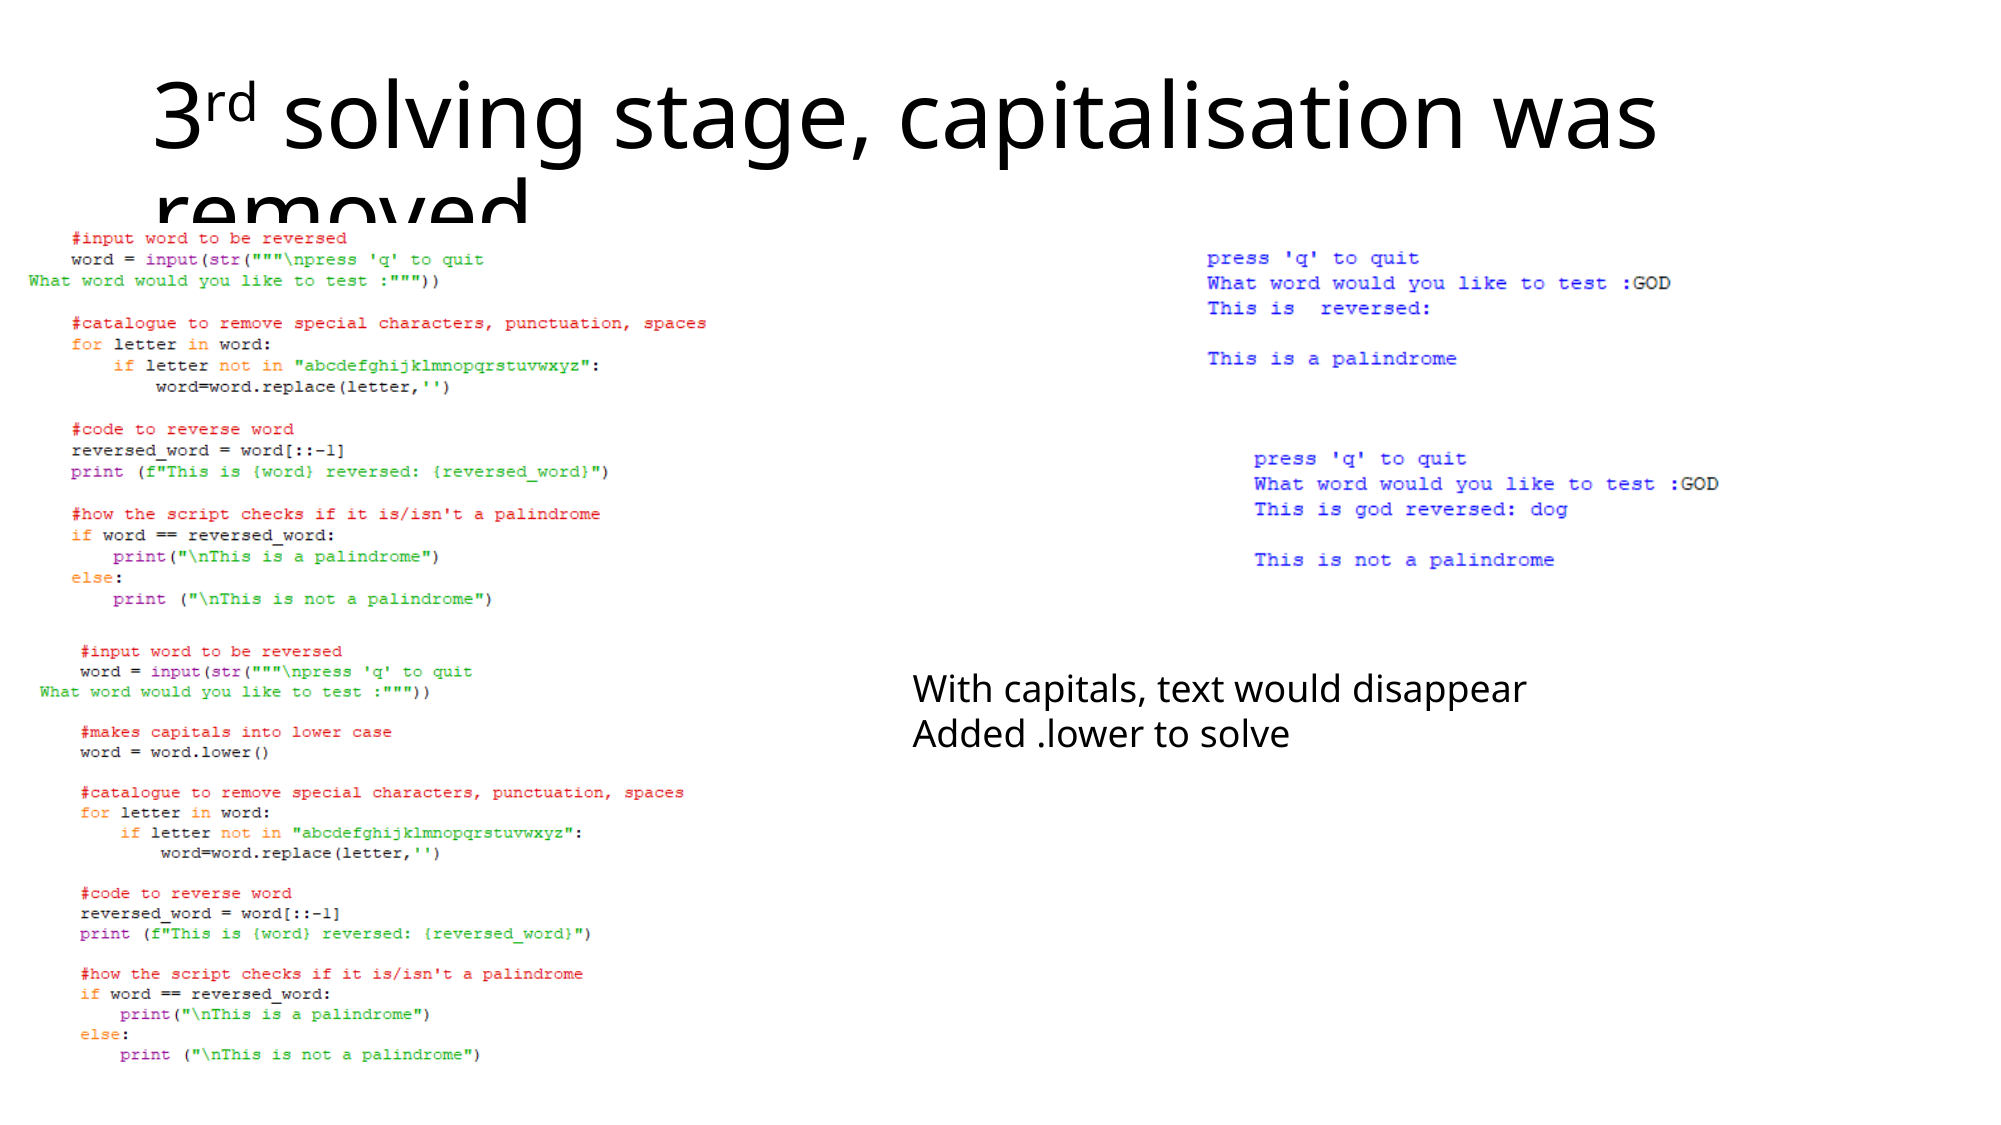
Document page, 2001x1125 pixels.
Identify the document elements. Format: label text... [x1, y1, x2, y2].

title 3rd solving stage, capitalisation was removed [137, 59, 1863, 278]
picture [1253, 449, 1728, 574]
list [24, 222, 728, 621]
picture [35, 640, 712, 1068]
picture [1202, 249, 1695, 384]
text_box With capitals, text would disappear Added .lower to solve [897, 657, 1817, 763]
